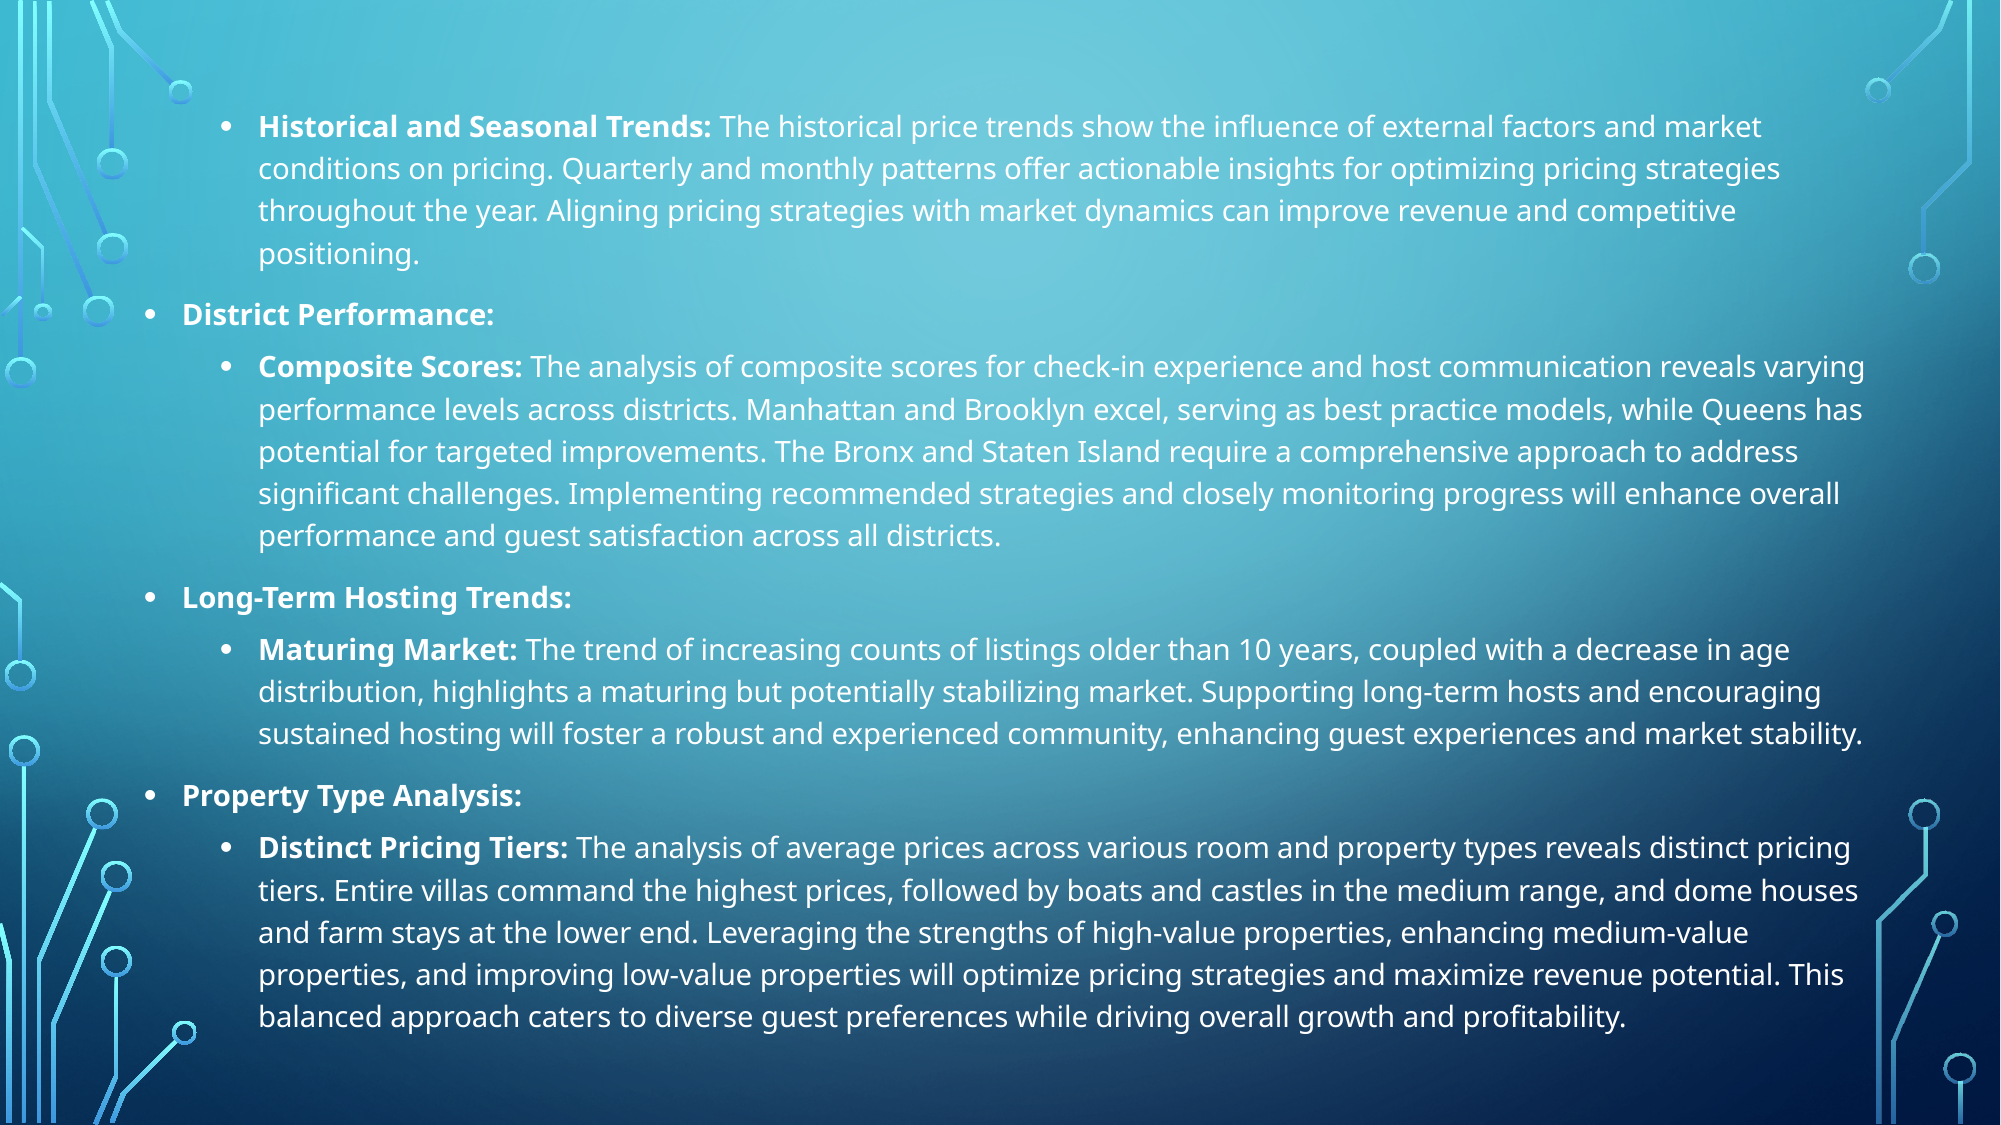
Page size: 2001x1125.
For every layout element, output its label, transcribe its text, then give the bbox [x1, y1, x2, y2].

list Historical and Seasonal Trends: The historical price trends show the influence of external factors and market conditions on pricing. Quarterly and monthly patterns offer actionable insights for optimizing pricing strategies throughout the year. Aligning pricing strategies with market dynamics can improve revenue and competitive positioning. District Performance: Composite Scores: The analysis of composite scores for check-in experience and host communication reveals varying performance levels across districts. Manhattan and Brooklyn excel, serving as best practice models, while Queens has potential for targeted improvements. The Bronx and Staten Island require a comprehensive approach to address significant challenges. Implementing recommended strategies and closely monitoring progress will enhance overall performance and guest satisfaction across all districts. Long-Term Hosting Trends: Maturing Market: The trend of increasing counts of listings older than 10 years, coupled with a decrease in age distribution, highlights a maturing but potentially stabilizing market. Supporting long-term hosts and encouraging sustained hosting will foster a robust and experienced community, enhancing guest experiences and market stability. Property Type Analysis: Distinct Pricing Tiers: The analysis of average prices across various room and property types reveals distinct pricing tiers. Entire villas command the highest prices, followed by boats and castles in the medium range, and dome houses and farm stays at the lower end. Leveraging the strengths of high-value properties, enhancing medium-value properties, and improving low-value properties will optimize pricing strategies and maximize revenue potential. This balanced approach caters to diverse guest preferences while driving overall growth and profitability. [128, 27, 1908, 1107]
